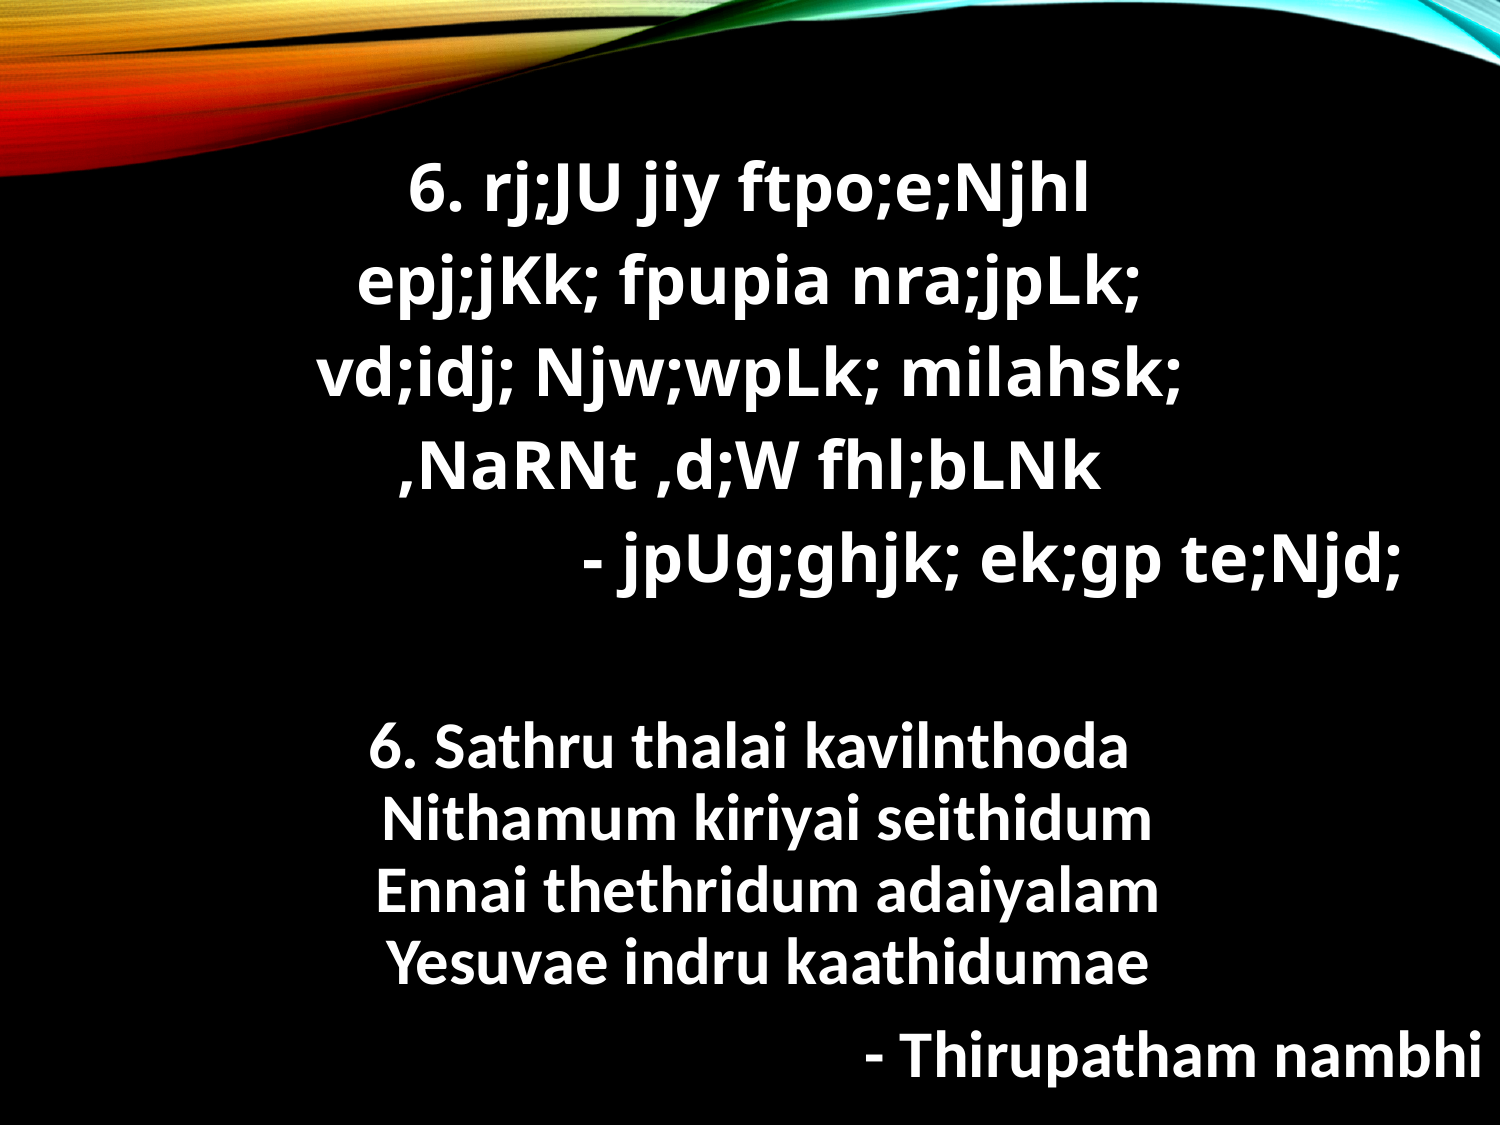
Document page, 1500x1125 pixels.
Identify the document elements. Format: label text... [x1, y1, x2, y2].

list 6. rj;JU jiy ftpo;e;Njhl epj;jKk; fpupia nra;jpLk; vd;idj; Njw;wpLk; milahsk; ,NaRNt ,d;W fhl;bLNk - jpUg;ghjk; ek;gp te;Njd; 6. Sathru thalai kavilnthoda Nithamum kiriyai seithidum Ennai thethridum adaiyalam Yesuvae indru kaathidumae - Thirupatham nambhi [0, 0, 1500, 1125]
